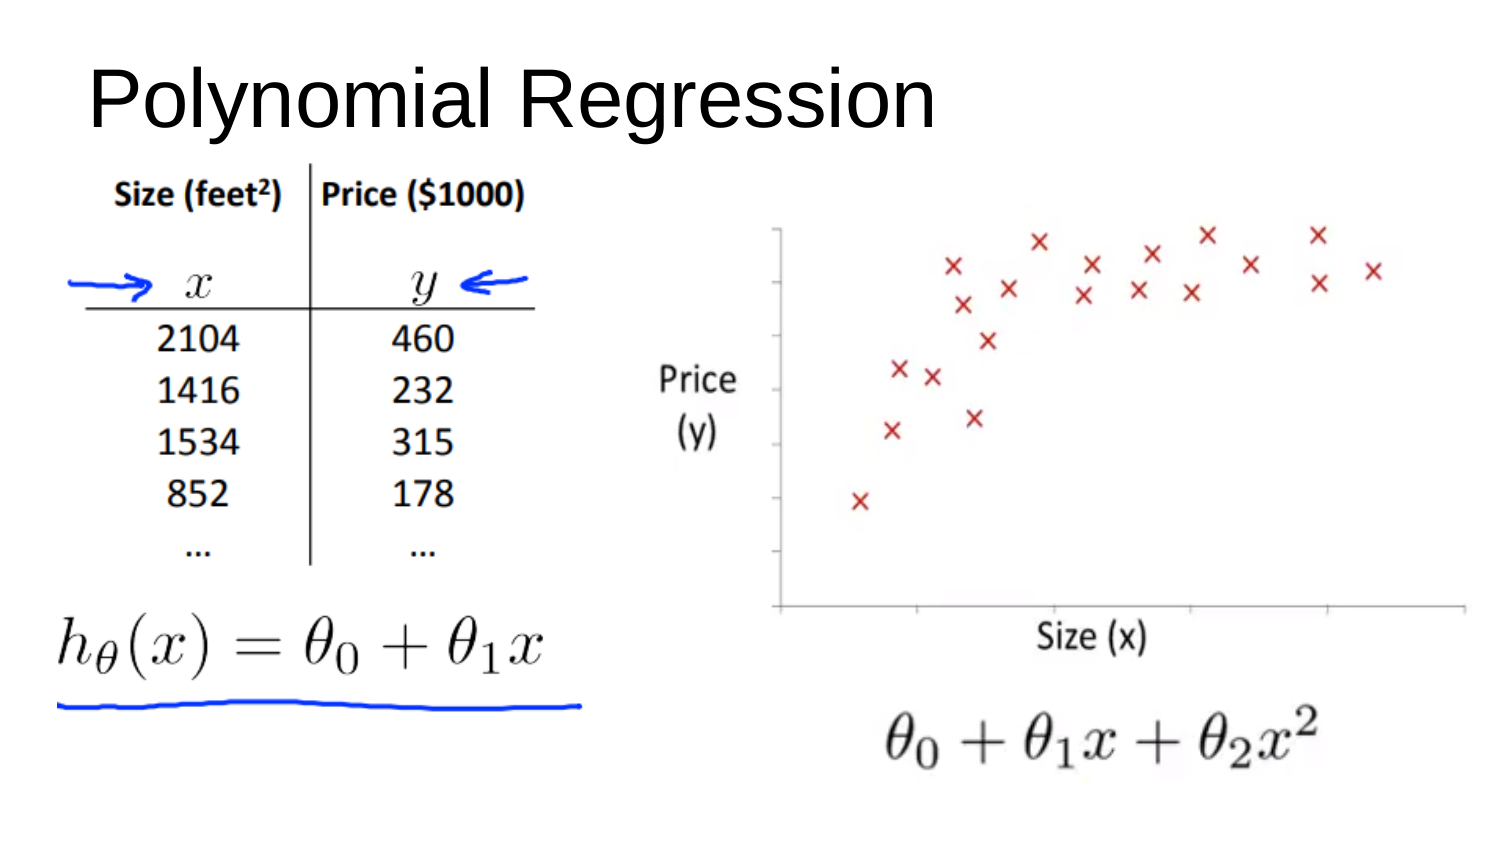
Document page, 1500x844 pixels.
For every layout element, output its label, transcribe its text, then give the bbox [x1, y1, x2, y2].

picture [633, 201, 1486, 679]
text_box Polynomial Regression [72, 28, 1215, 144]
picture [872, 691, 1363, 807]
picture [57, 148, 587, 732]
